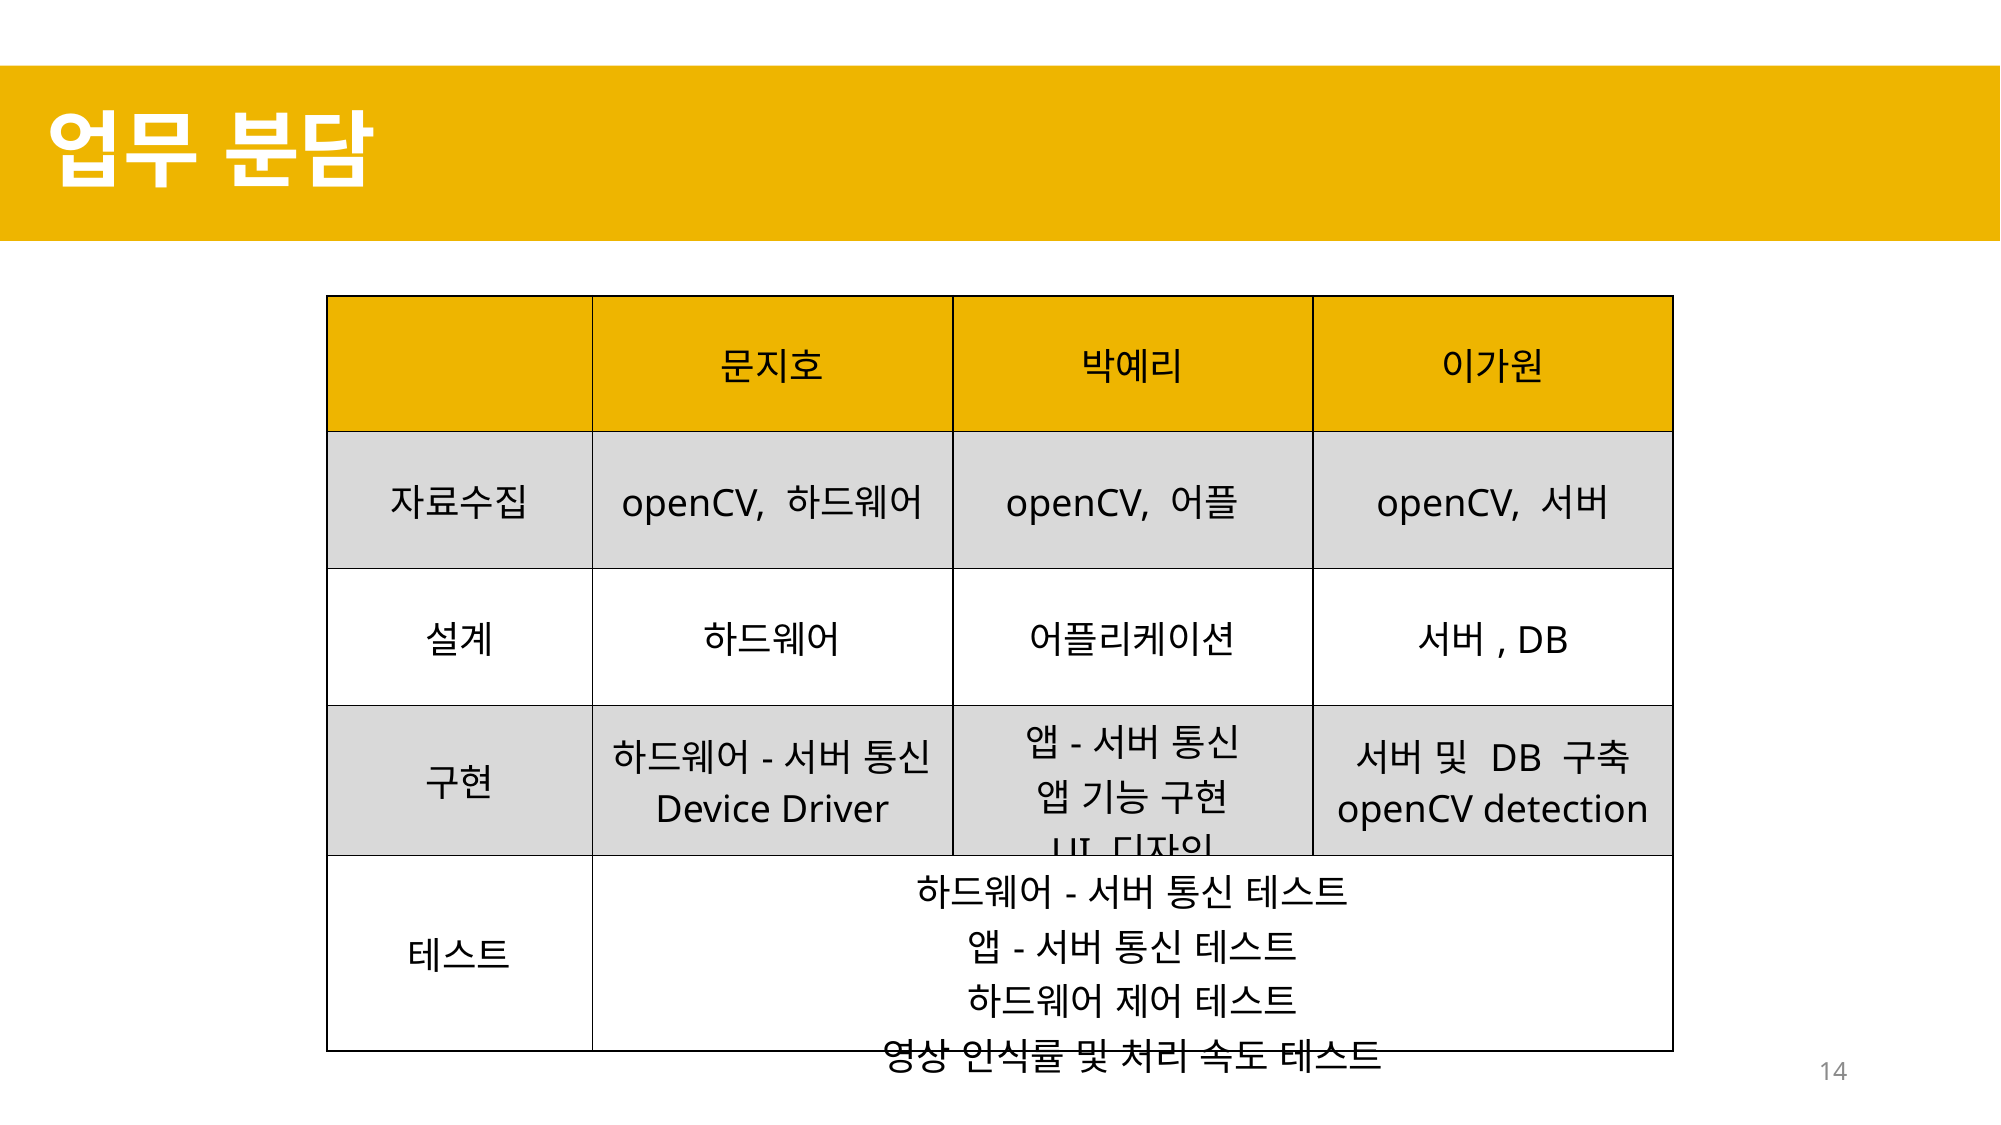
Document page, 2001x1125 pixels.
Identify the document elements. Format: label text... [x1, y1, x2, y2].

table_cell 테스트 [328, 856, 592, 1050]
table_header [328, 297, 592, 431]
table_cell openCV, 하드웨어 [593, 432, 952, 568]
table_cell 구현 [328, 706, 592, 855]
table_cell openCV, 서버 [1314, 432, 1672, 568]
table_cell 어플리케이션 [954, 569, 1312, 705]
table_header 문지호 [593, 297, 952, 431]
table_cell openCV, 어플 [954, 432, 1312, 568]
text_box [0, 65, 2000, 242]
table_cell 하드웨어 [593, 569, 952, 705]
table_cell 서버 및 DB 구축 openCV detection [1314, 706, 1672, 855]
table_cell 설계 [328, 569, 592, 705]
table_cell 서버, DB [1314, 569, 1672, 705]
text_box 업무 분담 [32, 89, 2000, 205]
table_header 박예리 [954, 297, 1312, 431]
slide_number 14 [1412, 1042, 1863, 1103]
table_header 이가원 [1314, 297, 1672, 431]
table_cell 앱-서버 통신 앱 기능 구현 UI 디자인 [954, 706, 1312, 855]
table_cell 하드웨어-서버 통신 테스트 앱-서버 통신 테스트 하드웨어 제어 테스트 영상 인식률 및 처리 속도 테스트 [593, 856, 1672, 1050]
table_cell 자료수집 [328, 432, 592, 568]
table_cell 하드웨어-서버 통신 Device Driver [593, 706, 952, 855]
